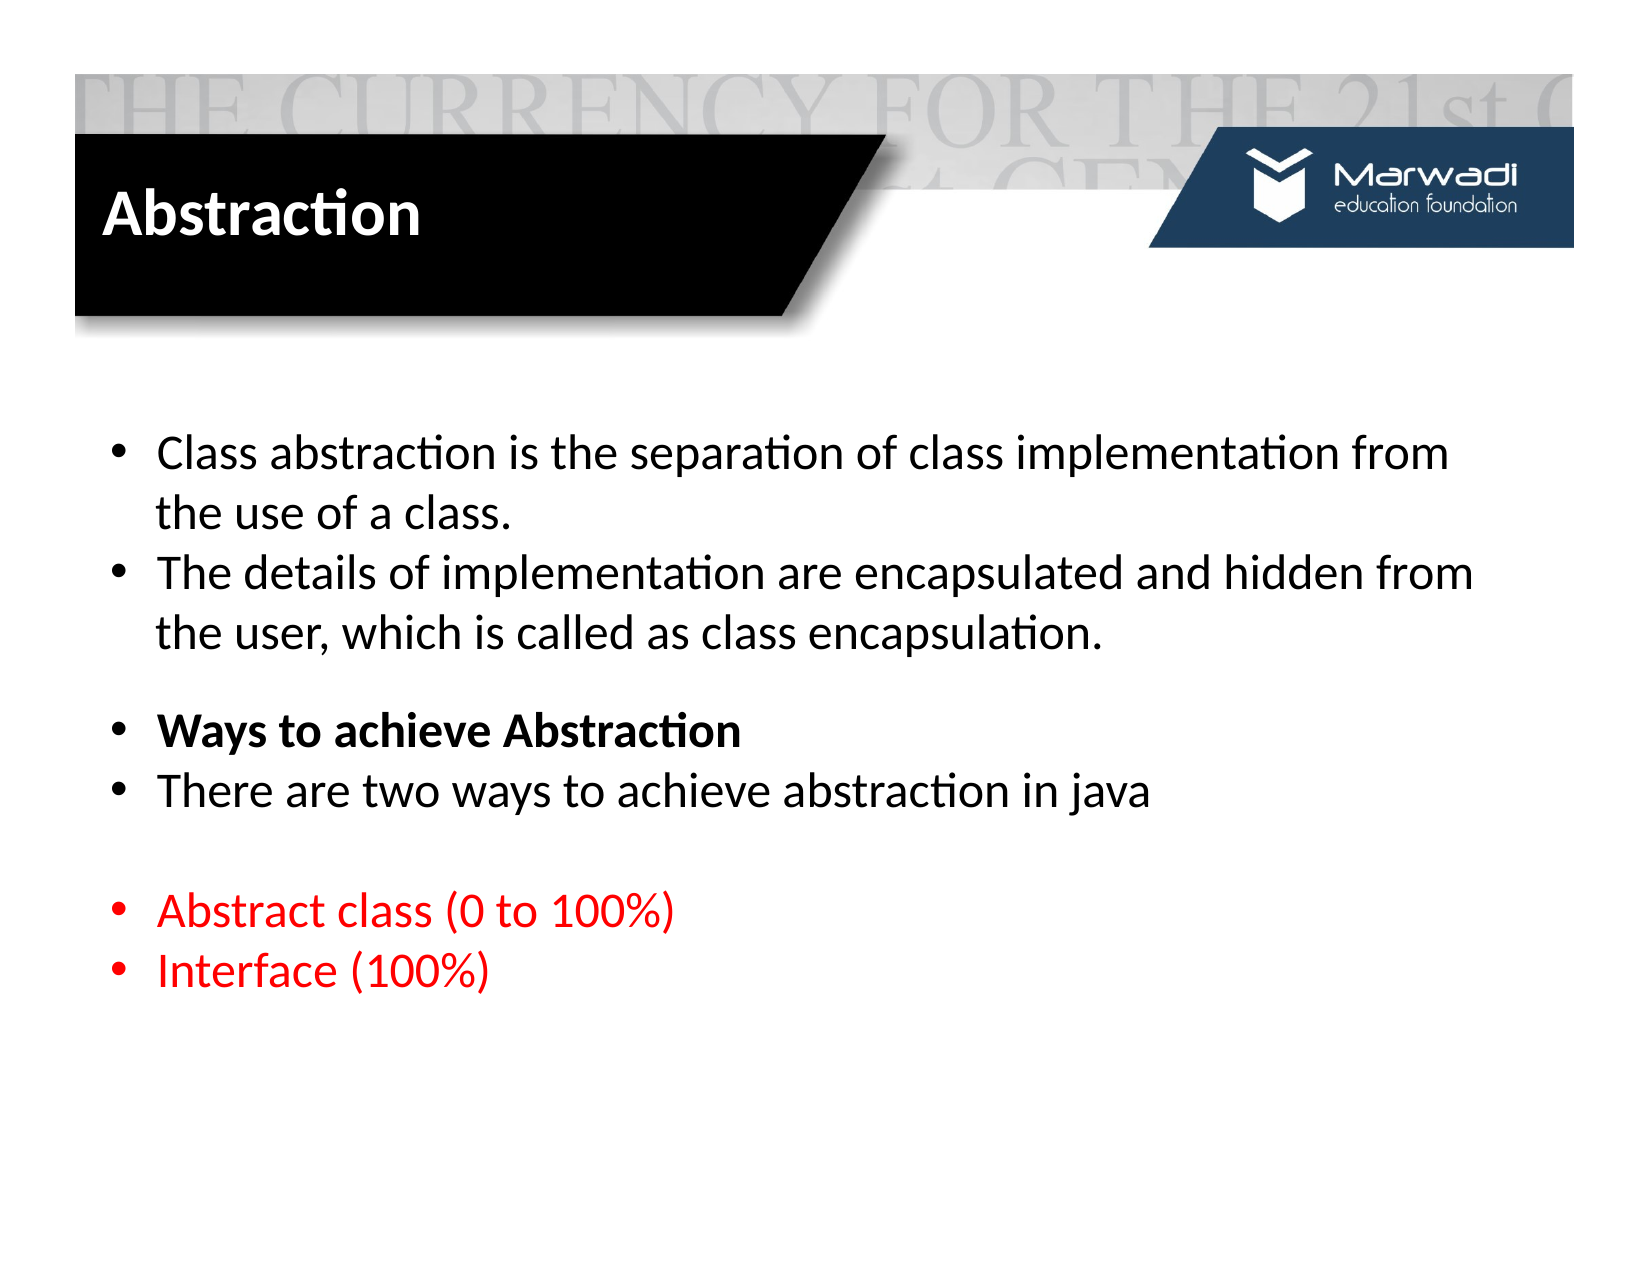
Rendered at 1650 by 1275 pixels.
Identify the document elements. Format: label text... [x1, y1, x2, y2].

text_box Ways to achieve Abstraction There are two ways to achieve abstraction in java Abstract class (0 to 100%) Interface (100%) [95, 690, 1583, 1006]
picture [75, 74, 1574, 341]
text_box Abstraction [99, 167, 825, 250]
text_box Class abstraction is the separation of class implementation from the use of a class. The details of implementation are encapsulated and hidden from the user, which is called as class encapsulation. [95, 412, 1508, 668]
